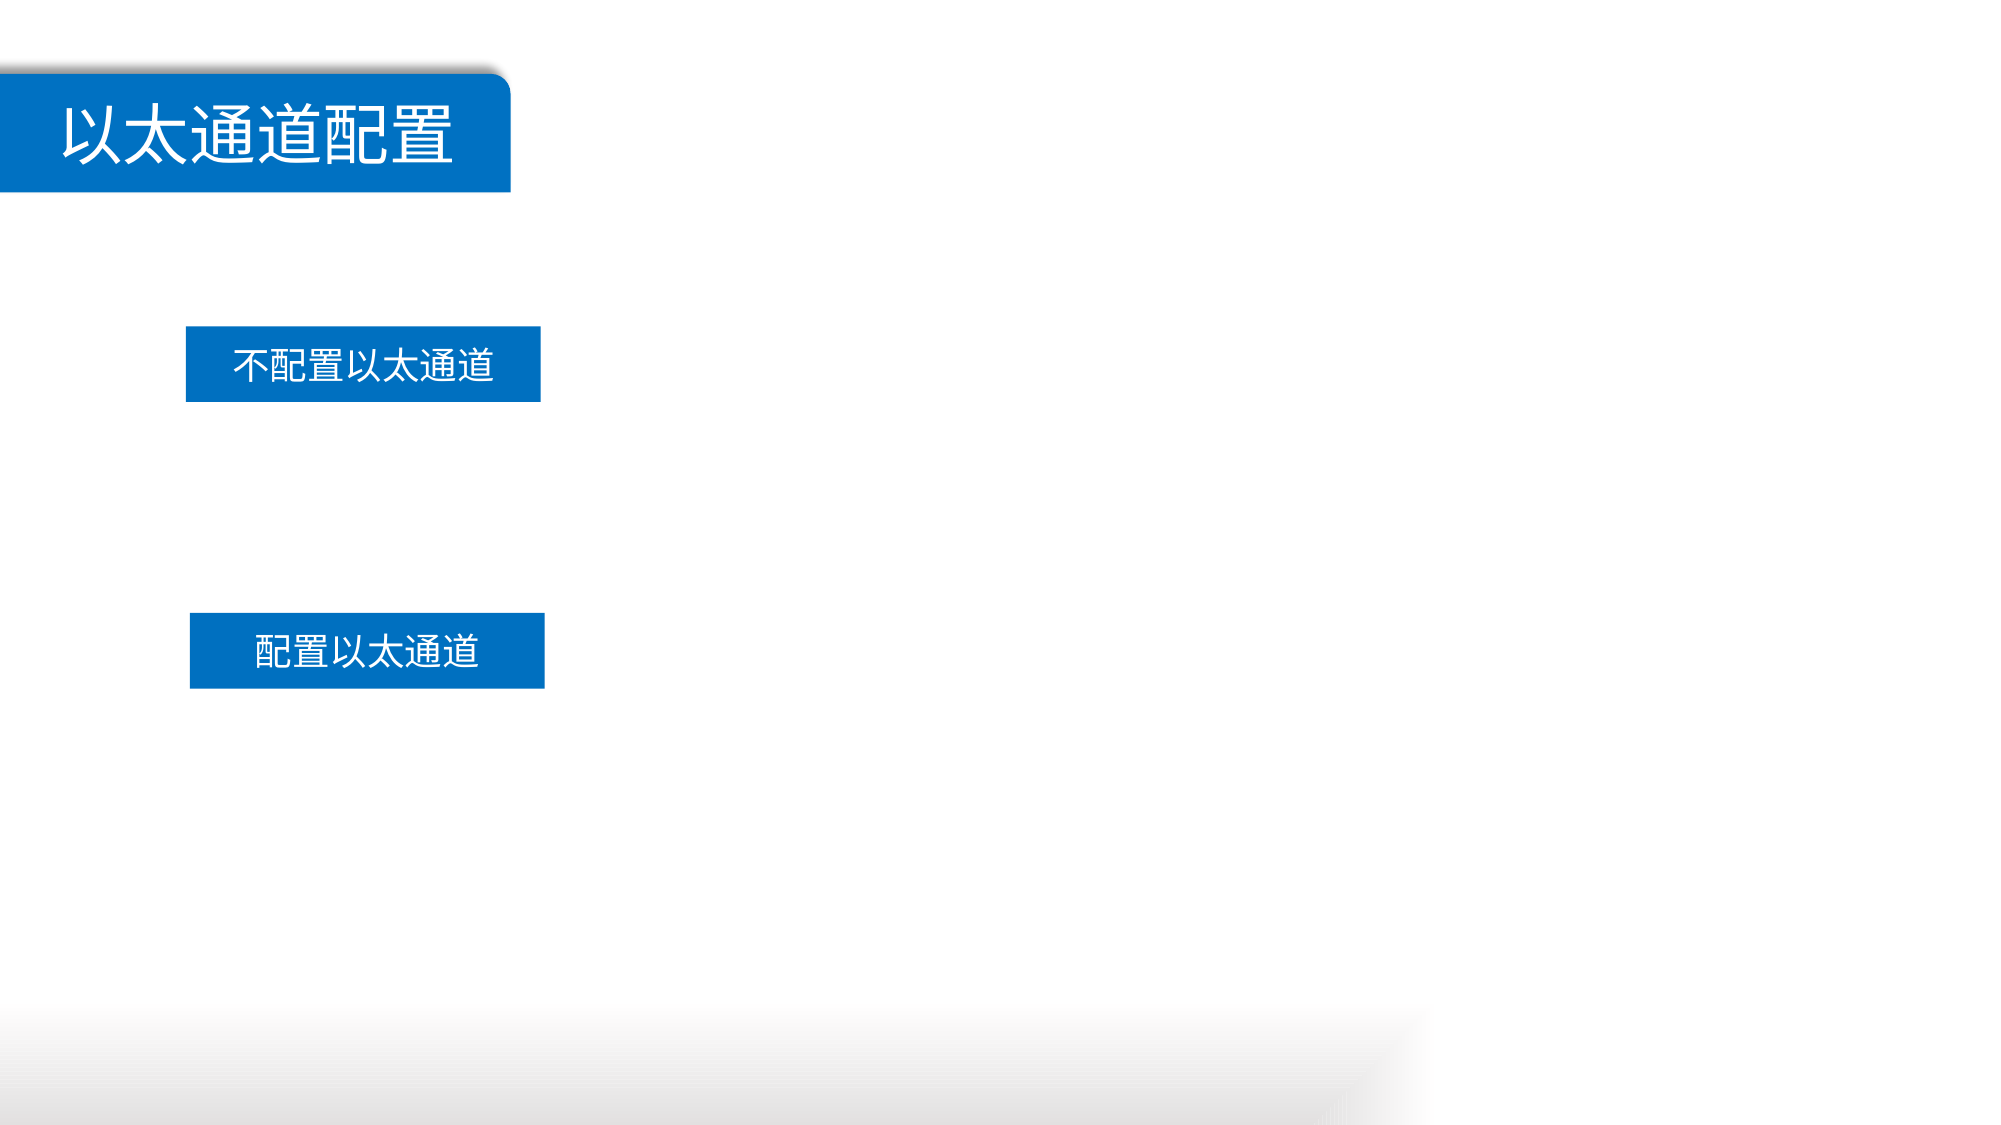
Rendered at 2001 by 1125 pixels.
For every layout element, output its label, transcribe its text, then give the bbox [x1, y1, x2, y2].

text_box [0, 72, 512, 194]
text_box 配置以太通道 [189, 612, 546, 690]
text_box 以太通道配置 [41, 85, 548, 180]
text_box 不配置以太通道 [185, 325, 542, 403]
